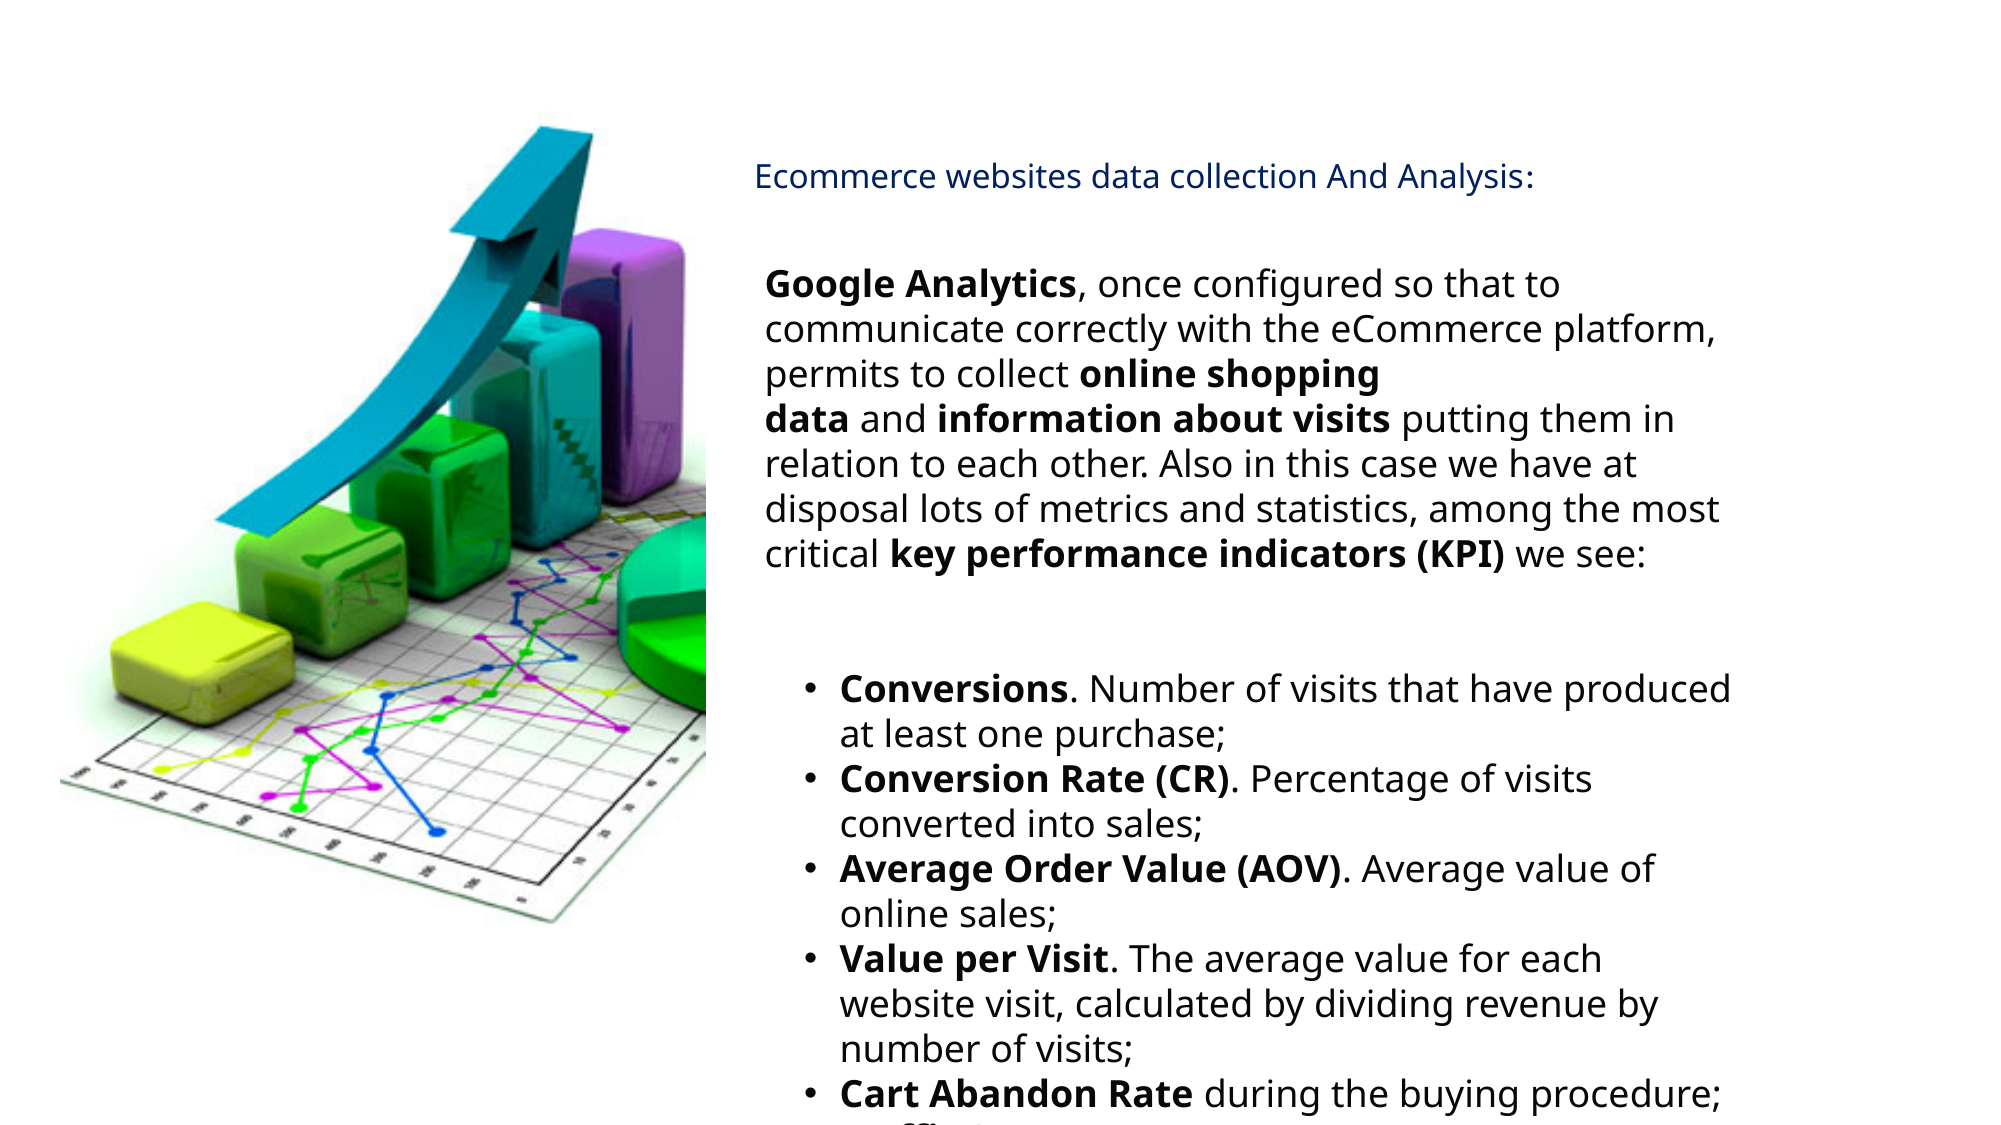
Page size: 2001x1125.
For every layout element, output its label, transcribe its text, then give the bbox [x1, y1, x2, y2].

text_box Google Analytics, once configured so that to communicate correctly with the eCommerce platform, permits to collect online shopping data and information about visits putting them in relation to each other. Also in this case we have at disposal lots of metrics and statistics, among the most critical key performance indicators (KPI) we see: Conversions. Number of visits that have produced at least one purchase; Conversion Rate (CR). Percentage of visits converted into sales; Average Order Value (AOV). Average value of online sales; Value per Visit. The average value for each website visit, calculated by dividing revenue by number of visits; Cart Abandon Rate during the buying procedure; Traffic Sources. [749, 252, 1751, 1125]
picture [60, 94, 706, 935]
text_box Ecommerce websites data collection And Analysis: [706, 143, 1812, 204]
